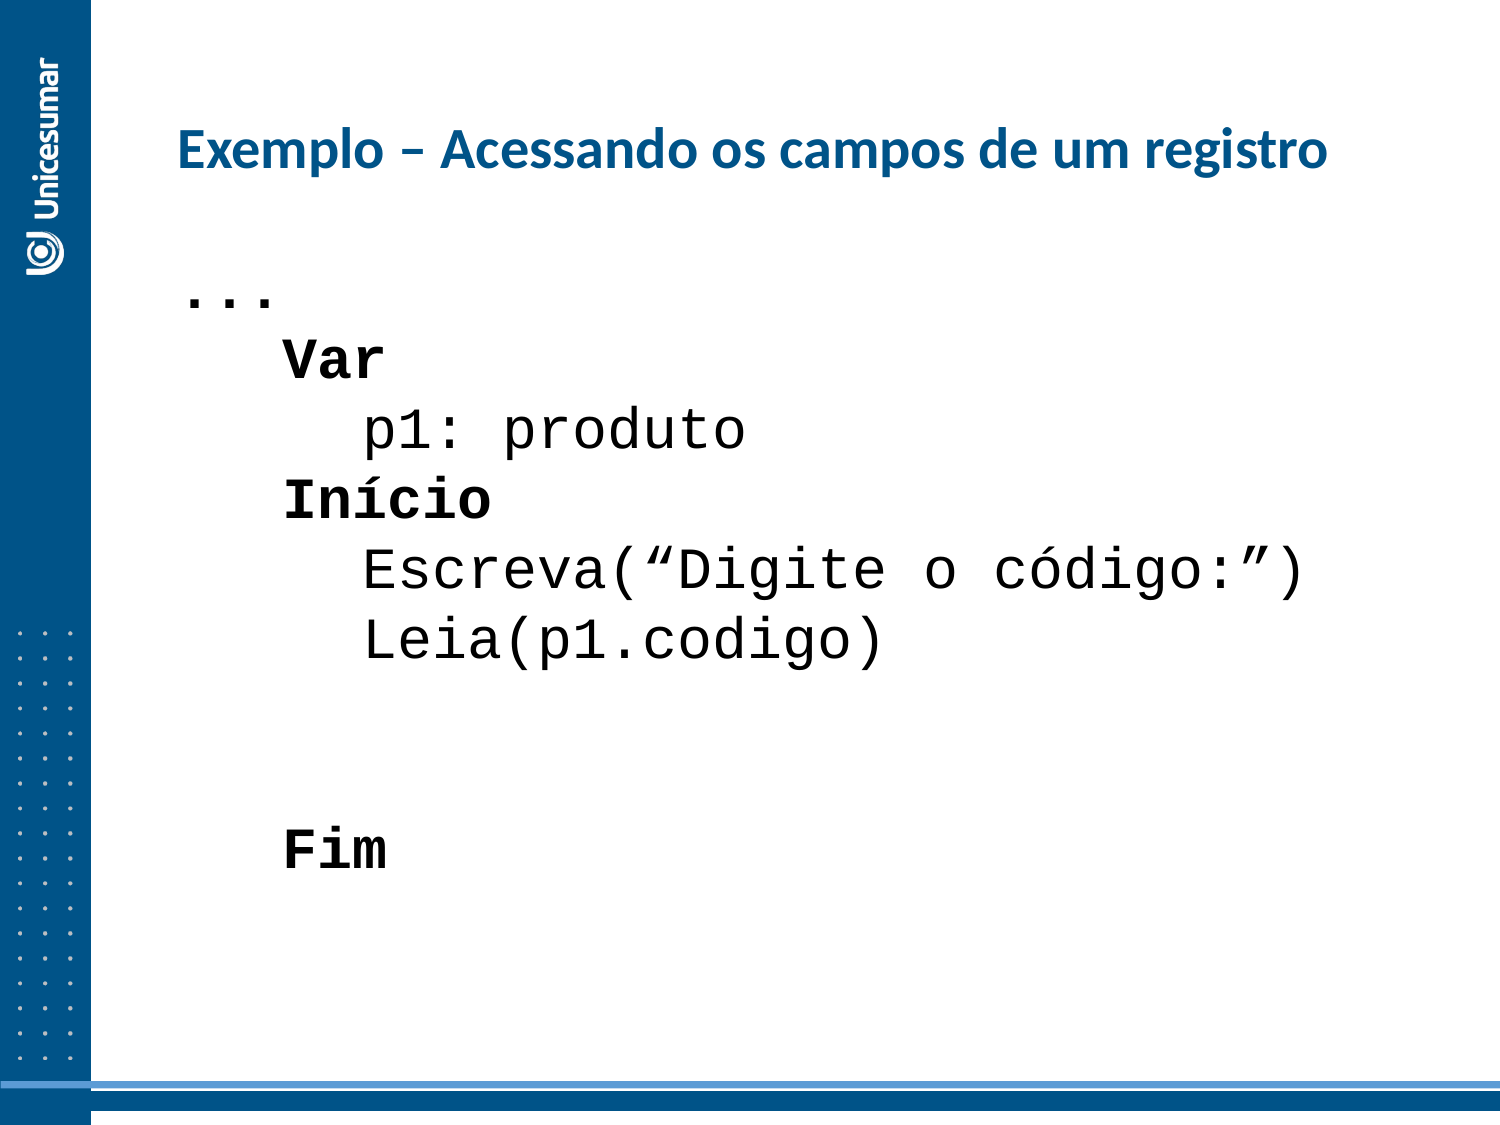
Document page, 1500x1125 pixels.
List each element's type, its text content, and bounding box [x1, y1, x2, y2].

list ... Var p1: produto Início Escreva(“Digite o código:”) Leia(p1.codigo) Fim [162, 242, 1459, 968]
picture [27, 58, 64, 275]
list Exemplo – Acessando os campos de um registro [162, 81, 1459, 217]
picture [18, 631, 83, 1060]
